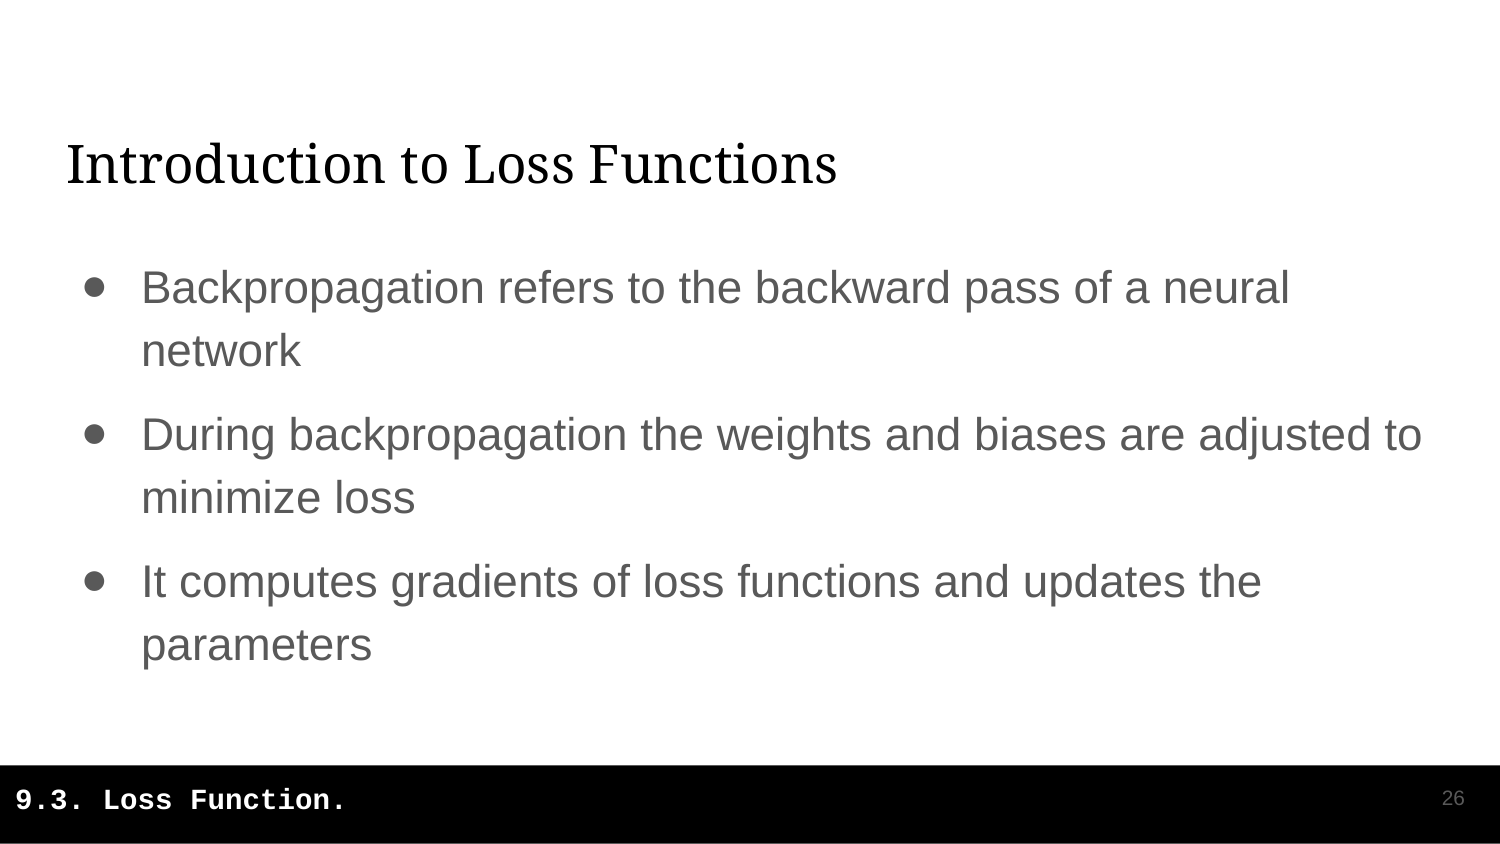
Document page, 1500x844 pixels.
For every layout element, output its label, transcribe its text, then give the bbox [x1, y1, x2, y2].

title Introduction to Loss Functions [51, 115, 1449, 210]
list Backpropagation refers to the backward pass of a neural network During backpropagation the weights and biases are adjusted to minimize loss It computes gradients of loss functions and updates the parameters [51, 234, 1449, 726]
text_box 9.3. Loss Function. [0, 765, 1500, 844]
slide_number ‹#› [1389, 764, 1480, 830]
